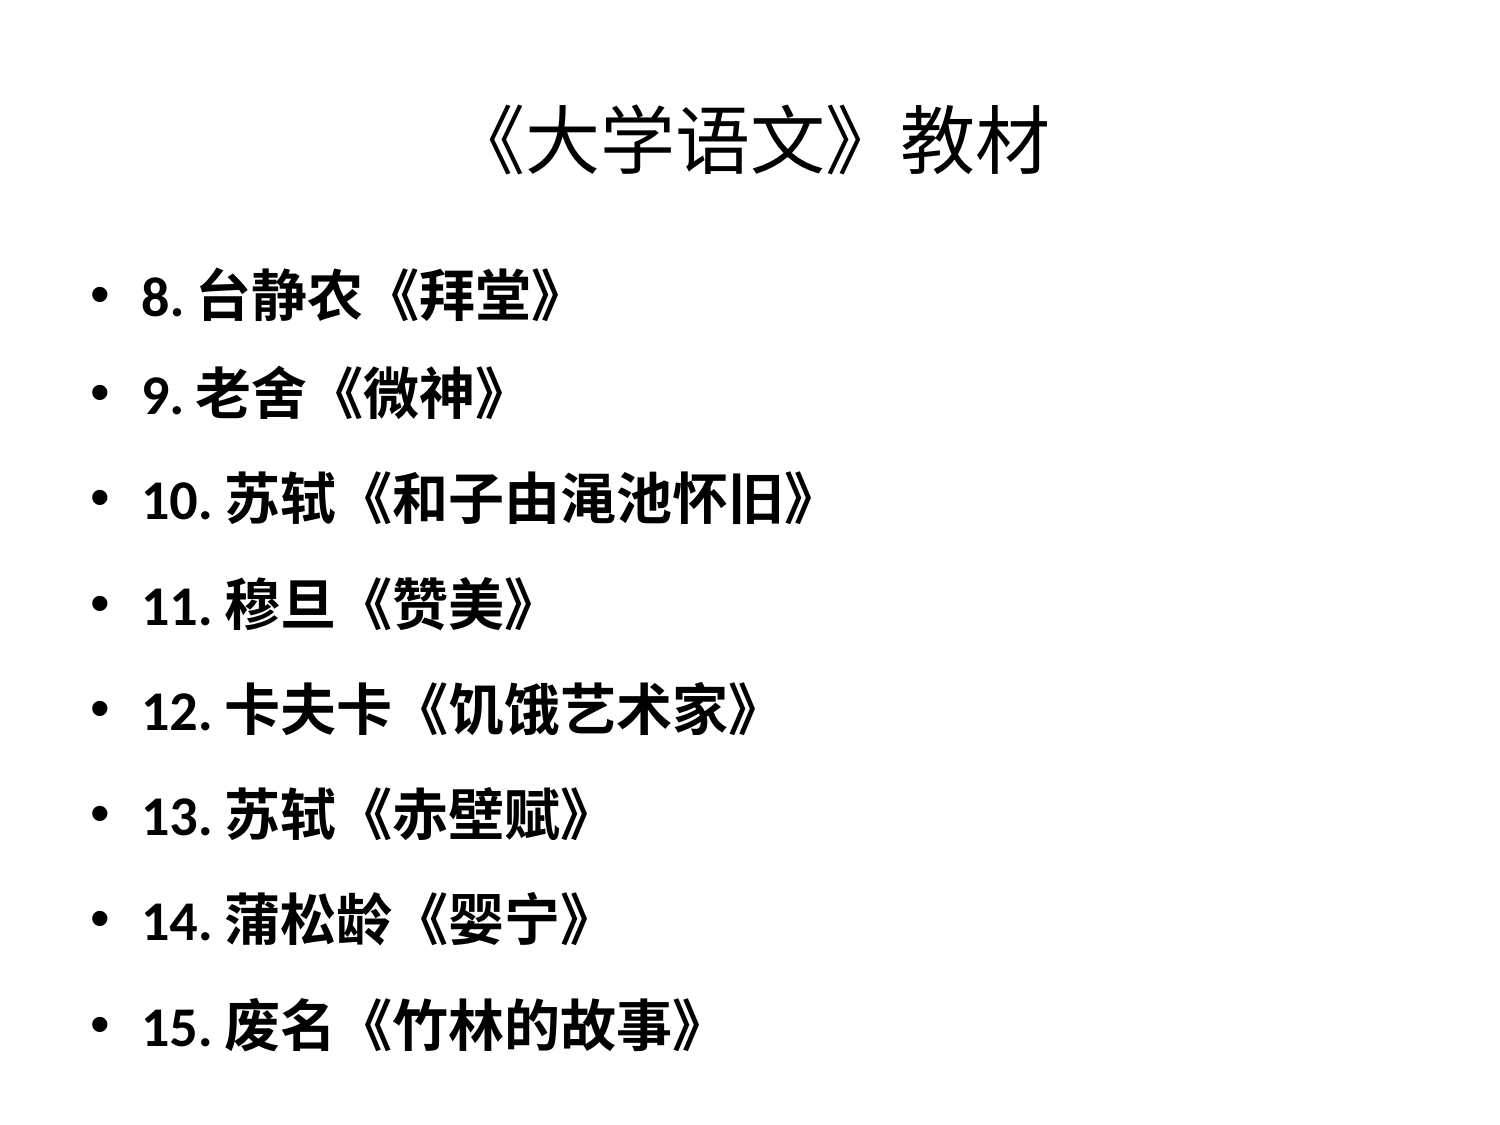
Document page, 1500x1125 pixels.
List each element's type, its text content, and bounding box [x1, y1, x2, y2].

list 8.台静农《拜堂》 9.老舍《微神》 10.苏轼《和子由渑池怀旧》 11.穆旦《赞美》 12.卡夫卡《饥饿艺术家》 13.苏轼《赤壁赋》 14.蒲松龄《婴宁》 15.废名《竹林的故事》 [75, 232, 1425, 1067]
title 《大学语文》教材 [75, 45, 1425, 232]
